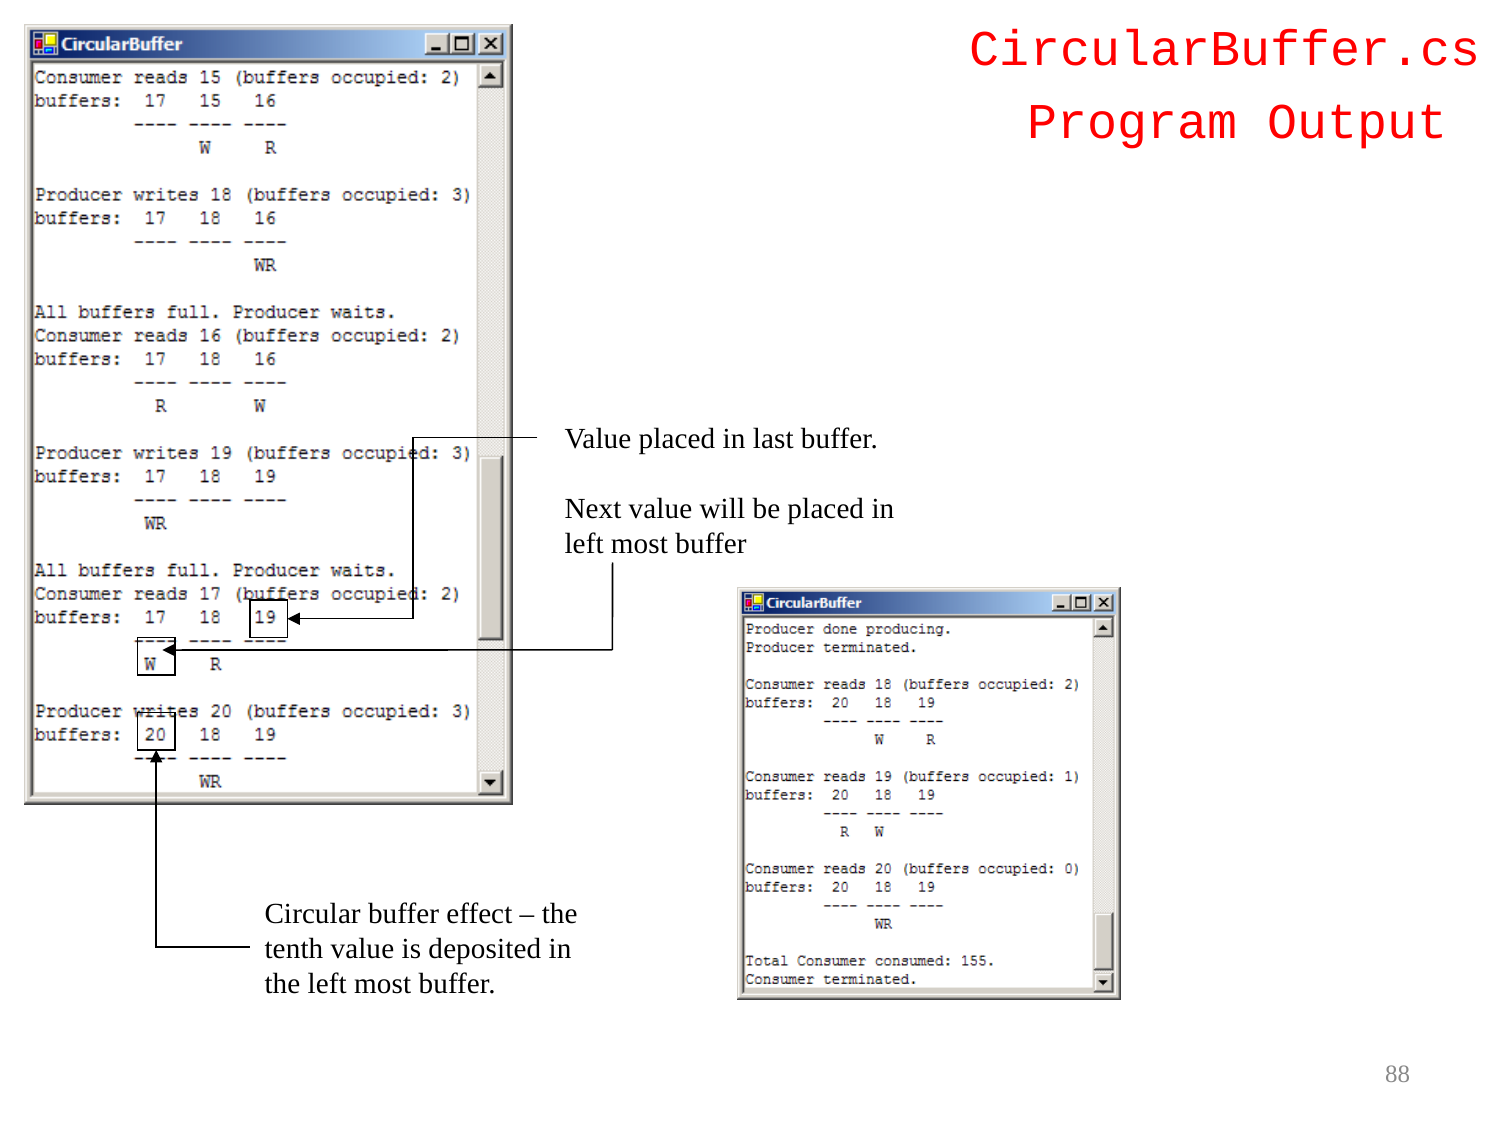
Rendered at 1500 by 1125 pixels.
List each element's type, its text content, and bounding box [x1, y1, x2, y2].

text_box CircularBuffer.cs [950, 0, 1500, 91]
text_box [287, 437, 538, 619]
picture [737, 587, 1121, 1001]
slide_number 88 [1074, 1042, 1425, 1103]
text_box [24, 24, 513, 805]
text_box Circular buffer effect – the tenth value is deposited in the left most buffer. [249, 887, 613, 1008]
text_box Value placed in last buffer. Next value will be placed in left most buffer [549, 412, 928, 567]
text_box Program Output [1012, 74, 1463, 163]
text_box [155, 749, 251, 948]
